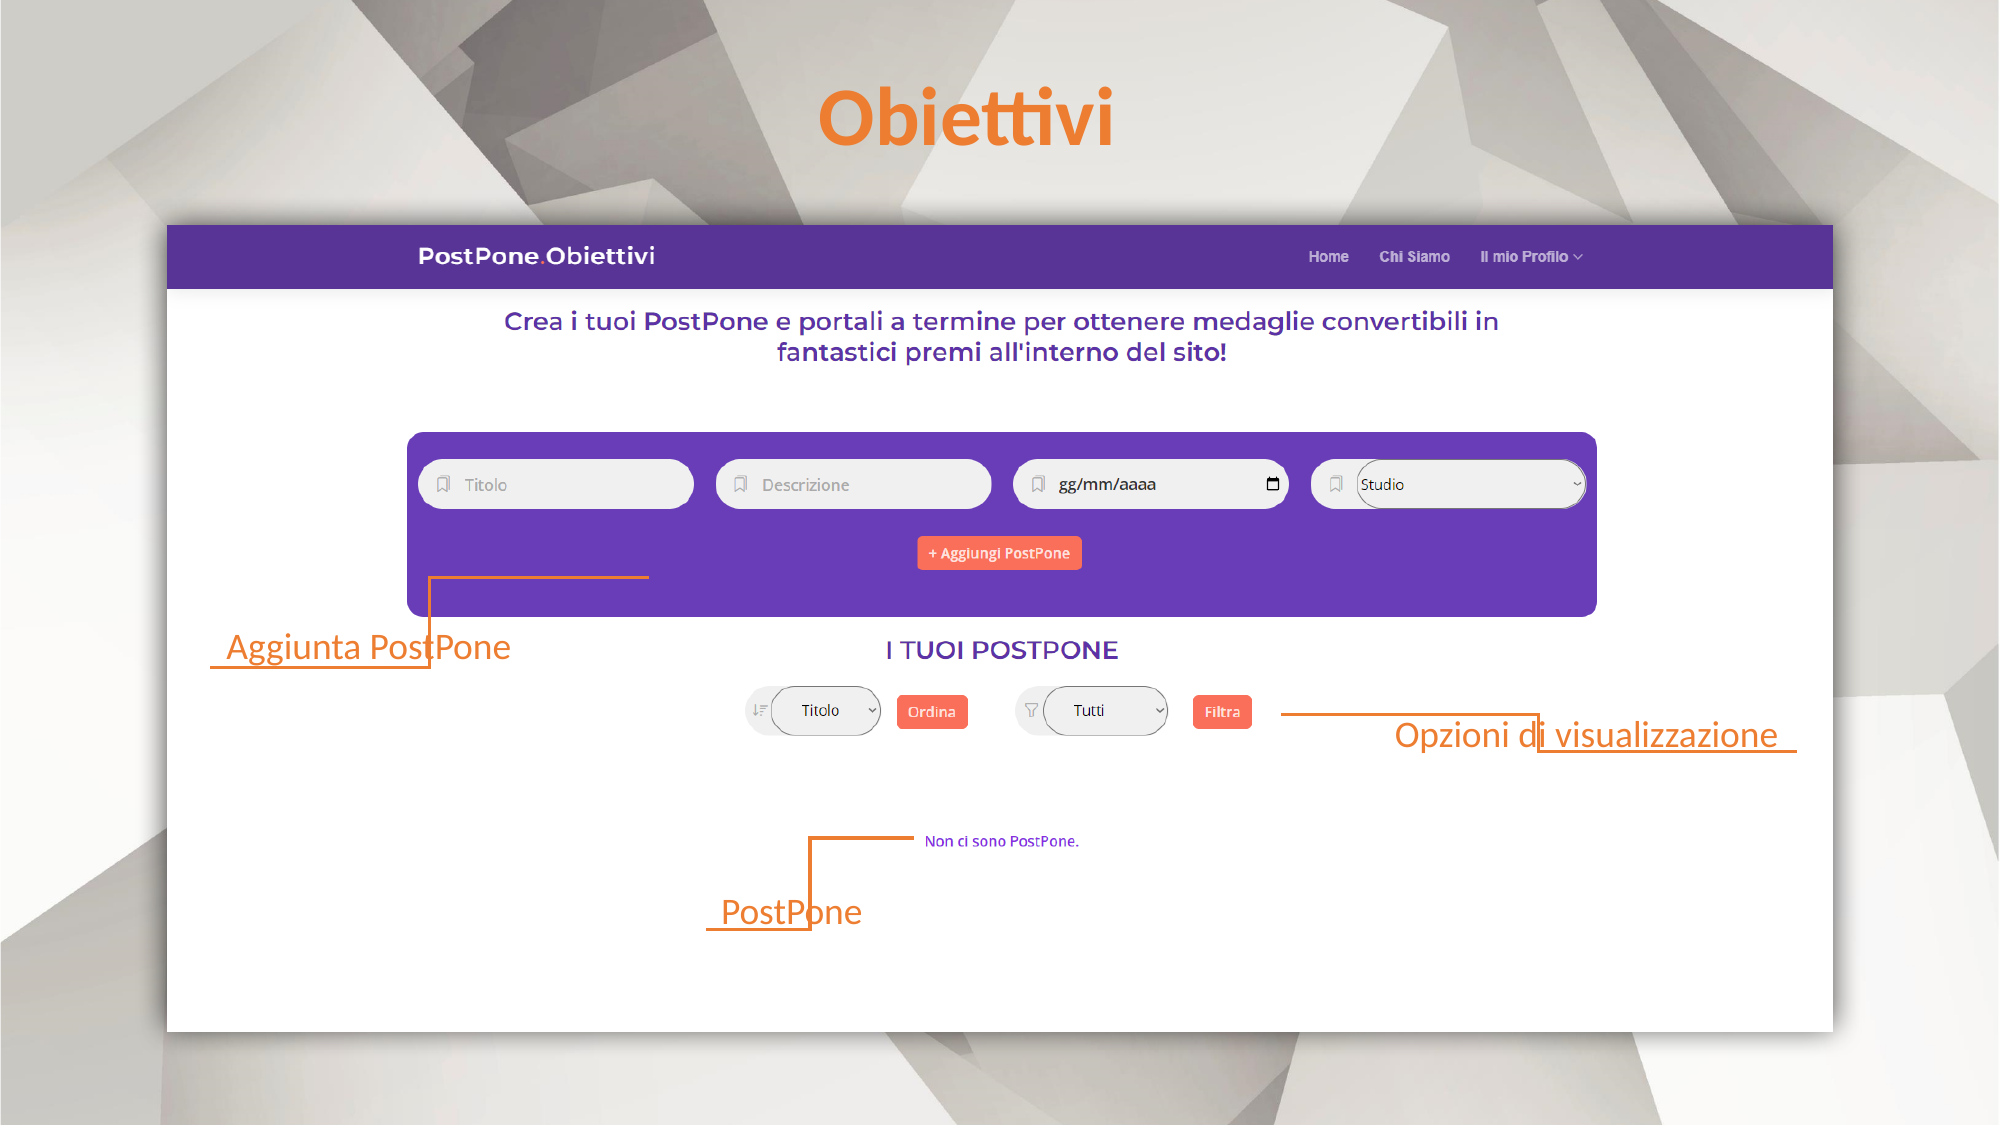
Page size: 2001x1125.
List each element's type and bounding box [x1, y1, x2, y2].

text_box [1280, 714, 1797, 752]
text_box [209, 577, 649, 668]
text_box [706, 837, 914, 930]
picture [0, 0, 2000, 1125]
